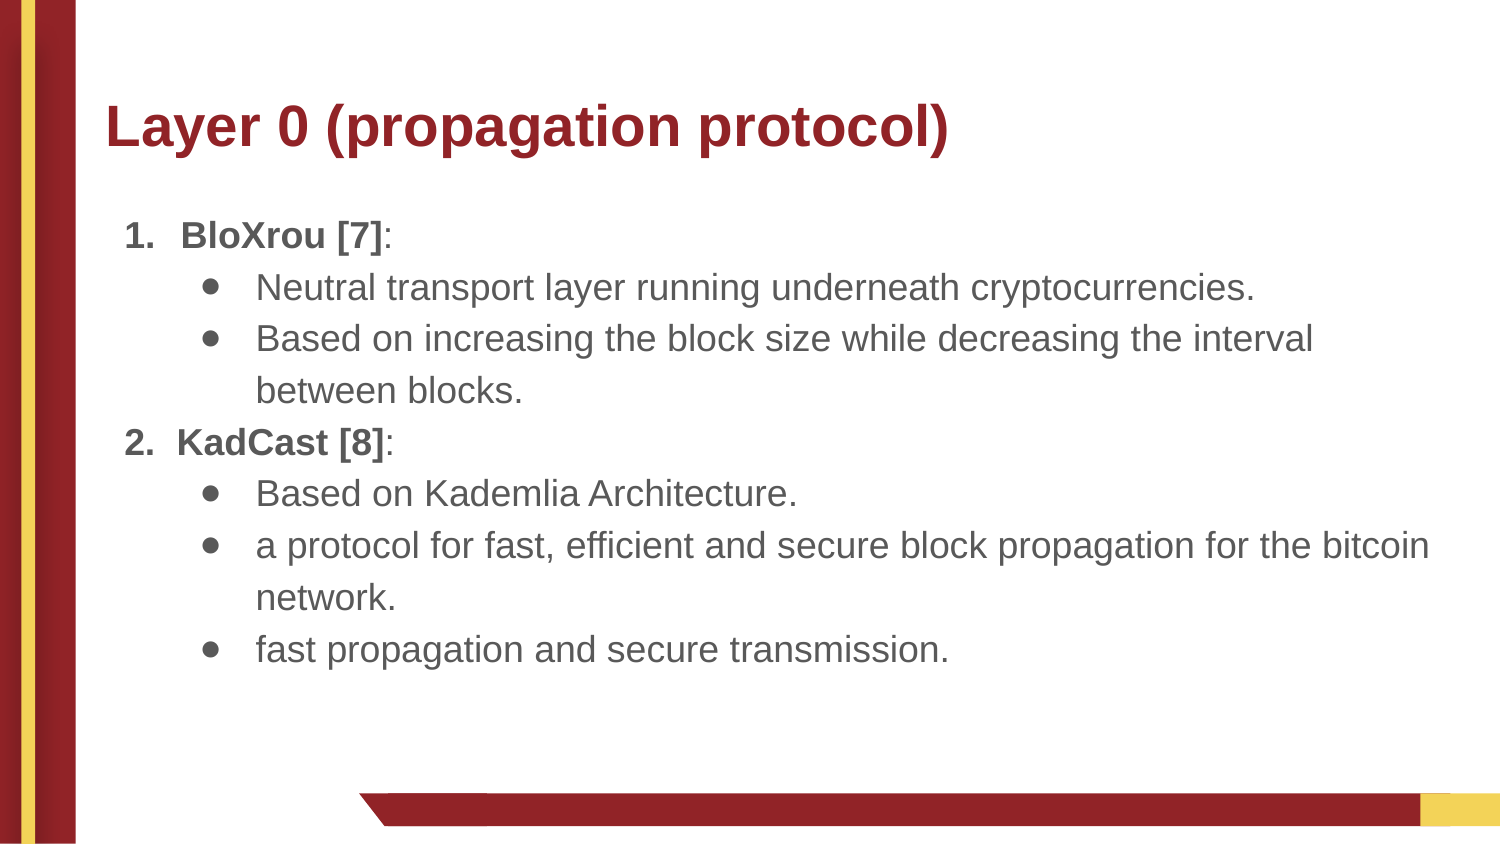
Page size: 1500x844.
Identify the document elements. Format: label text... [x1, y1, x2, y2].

title Layer 0 (propagation protocol) [90, 72, 1449, 167]
text_box [487, 793, 1420, 827]
text_box [359, 793, 487, 827]
text_box [1420, 793, 1500, 827]
list BloXrou [7]: Neutral transport layer running underneath cryptocurrencies. Based on increasing the block size while decreasing the interval between blocks. 2. KadCast [8]: Based on Kademlia Architecture. a protocol for fast, efficient and secure block propagation for the bitcoin network. fast propagation and secure transmission. [90, 189, 1449, 750]
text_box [0, 0, 76, 844]
